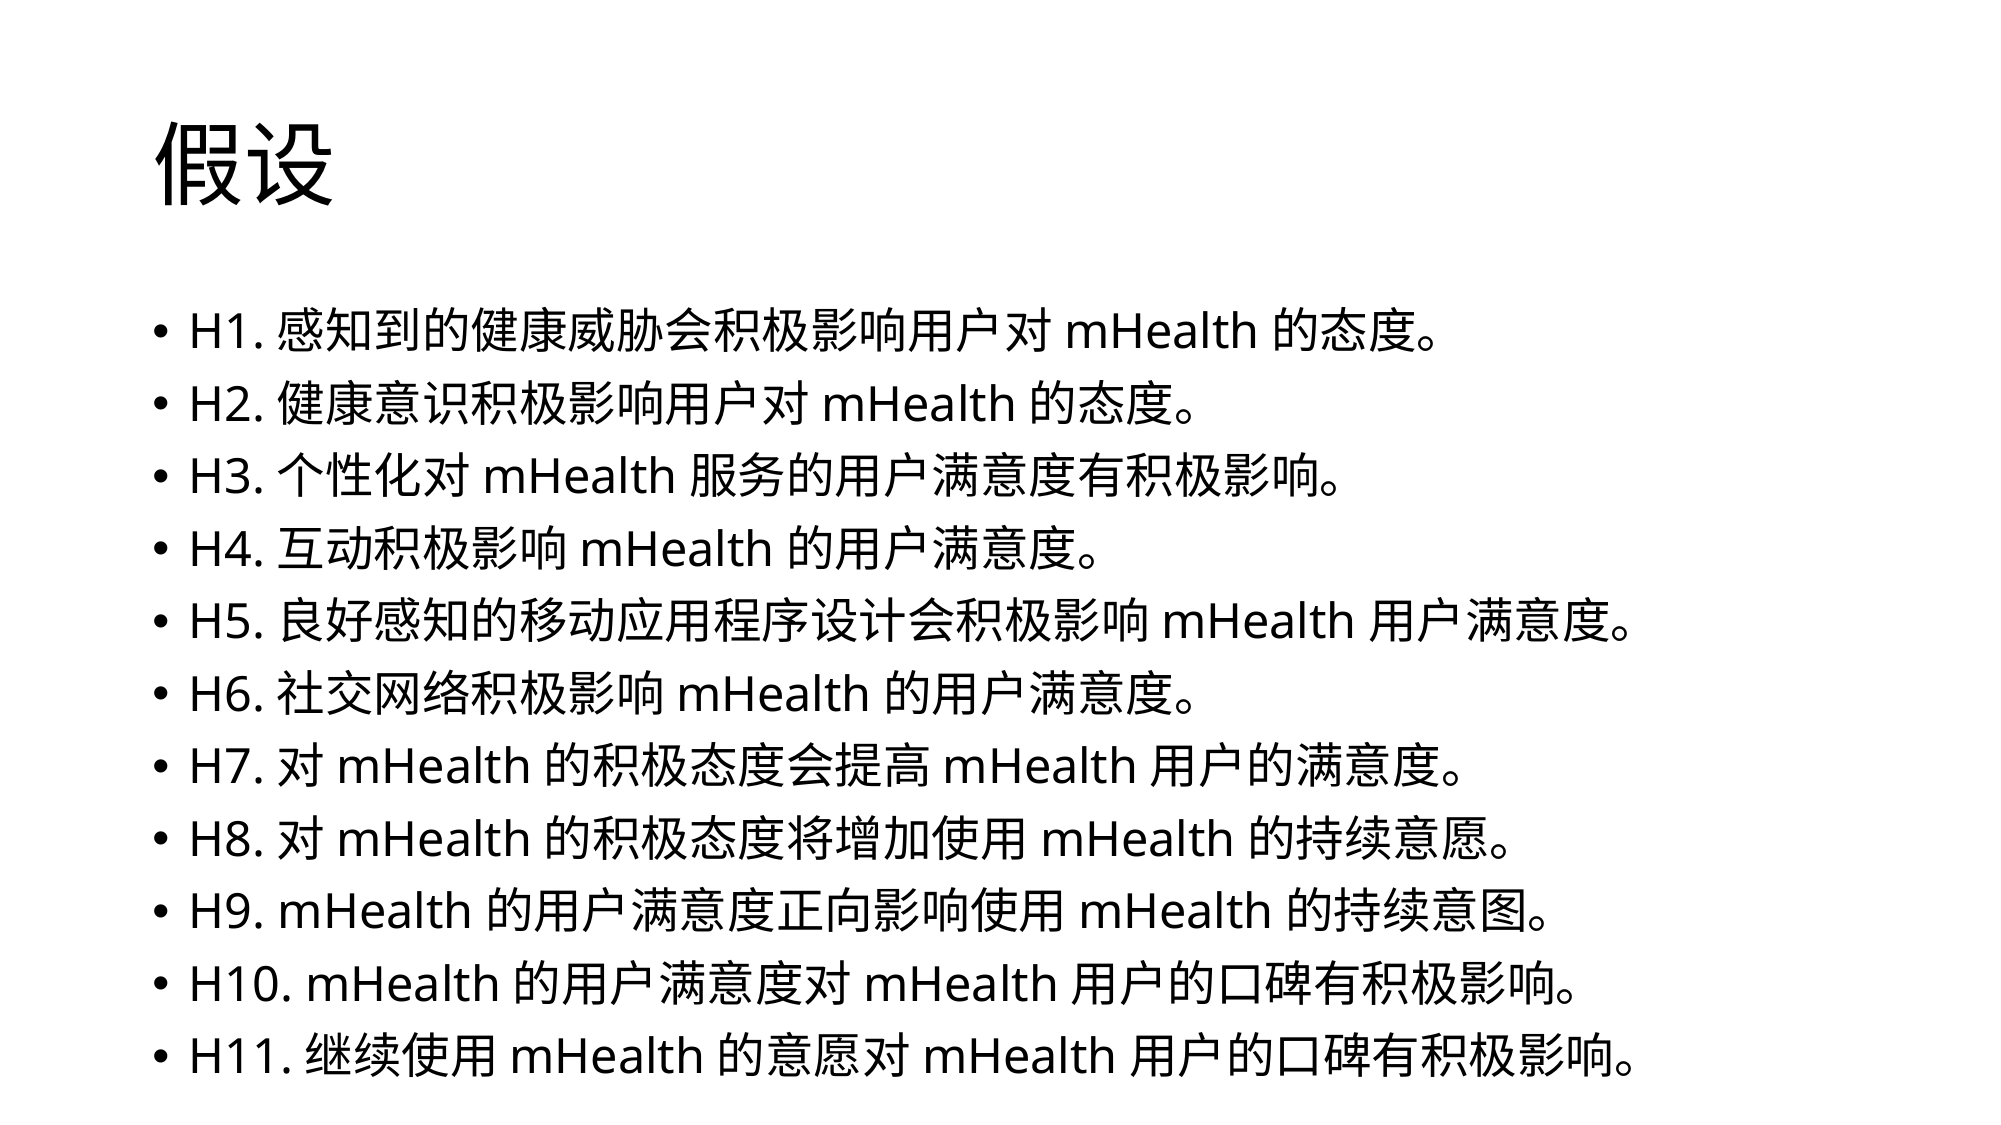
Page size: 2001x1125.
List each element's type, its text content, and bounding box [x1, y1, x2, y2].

title 假设 [137, 59, 1863, 278]
list H1.感知到的健康威胁会积极影响用户对mHealth的态度。 H2.健康意识积极影响用户对mHealth的态度。 H3.个性化对mHealth服务的用户满意度有积极影响。 H4.互动积极影响mHealth的用户满意度。 H5.良好感知的移动应用程序设计会积极影响mHealth用户满意度。 H6.社交网络积极影响mHealth的用户满意度。 H7.对mHealth的积极态度会提高mHealth用户的满意度。 H8.对mHealth的积极态度将增加使用mHealth的持续意愿。 H9. mHealth的用户满意度正向影响使用mHealth的持续意图。 H10. mHealth的用户满意度对mHealth用户的口碑有积极影响。 H11.继续使用mHealth的意愿对mHealth用户的口碑有积极影响。 [137, 299, 1863, 1093]
